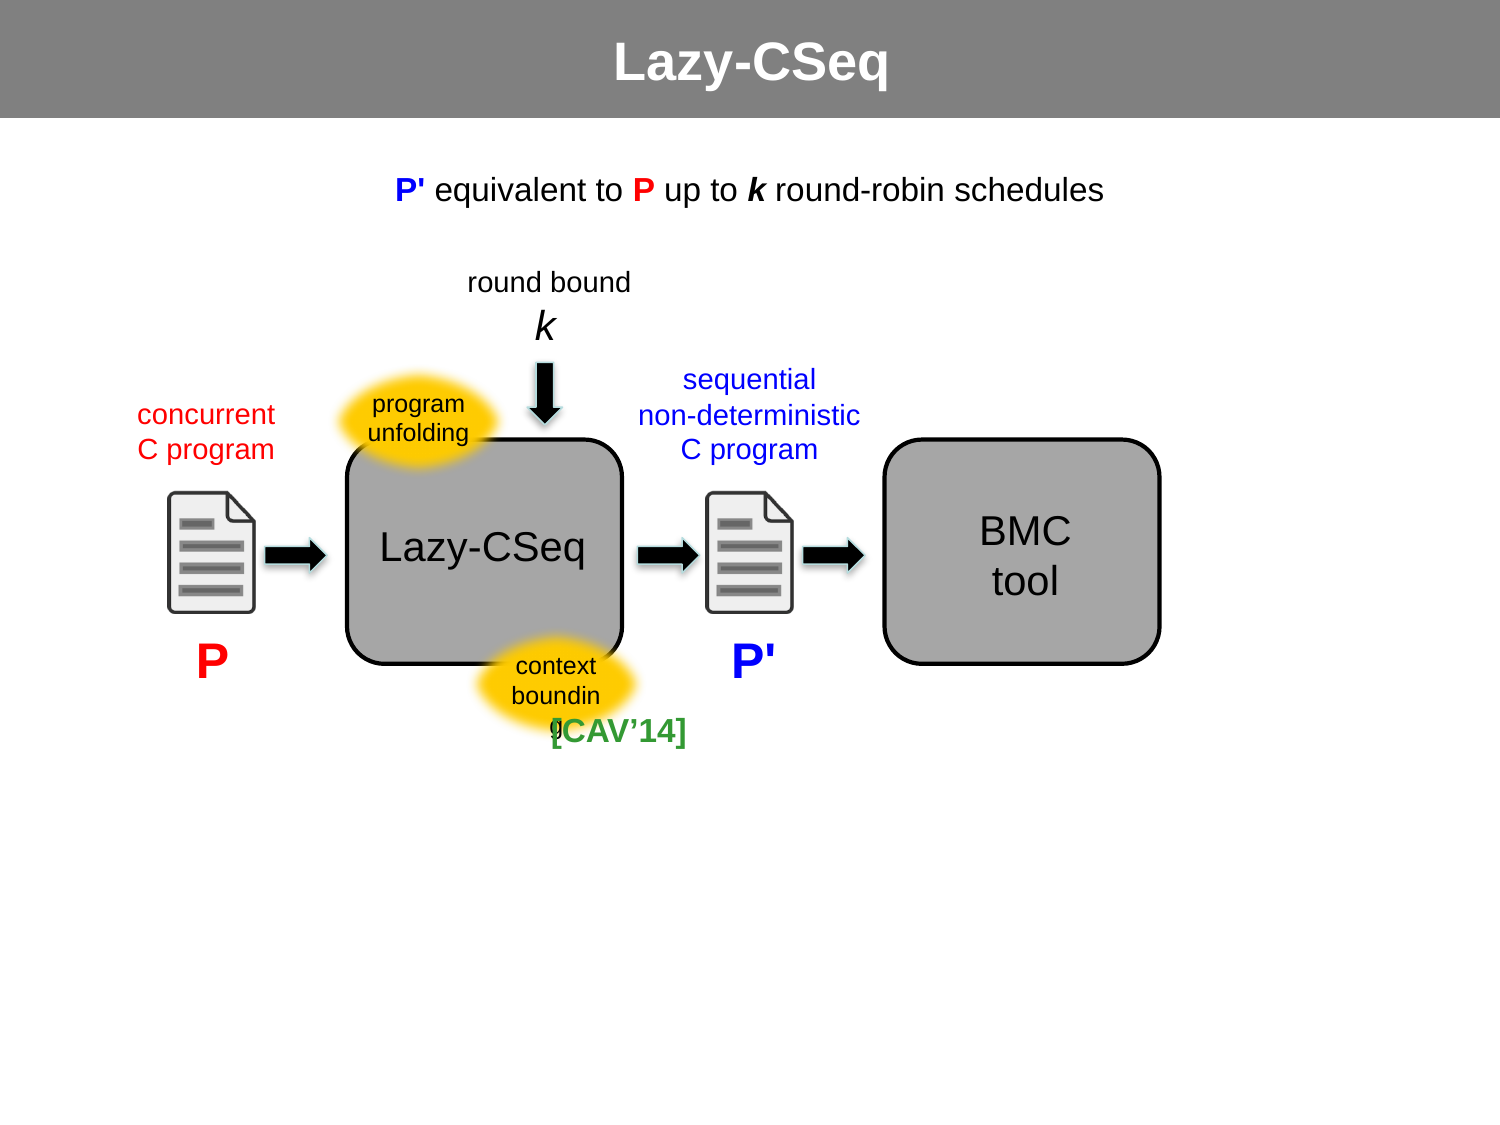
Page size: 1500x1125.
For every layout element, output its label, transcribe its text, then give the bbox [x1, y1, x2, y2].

title Lazy-CSeq [0, 0, 1500, 118]
picture [99, 490, 324, 614]
list P' equivalent to P up to k round-robin schedules [24, 160, 1475, 775]
picture [637, 490, 862, 614]
